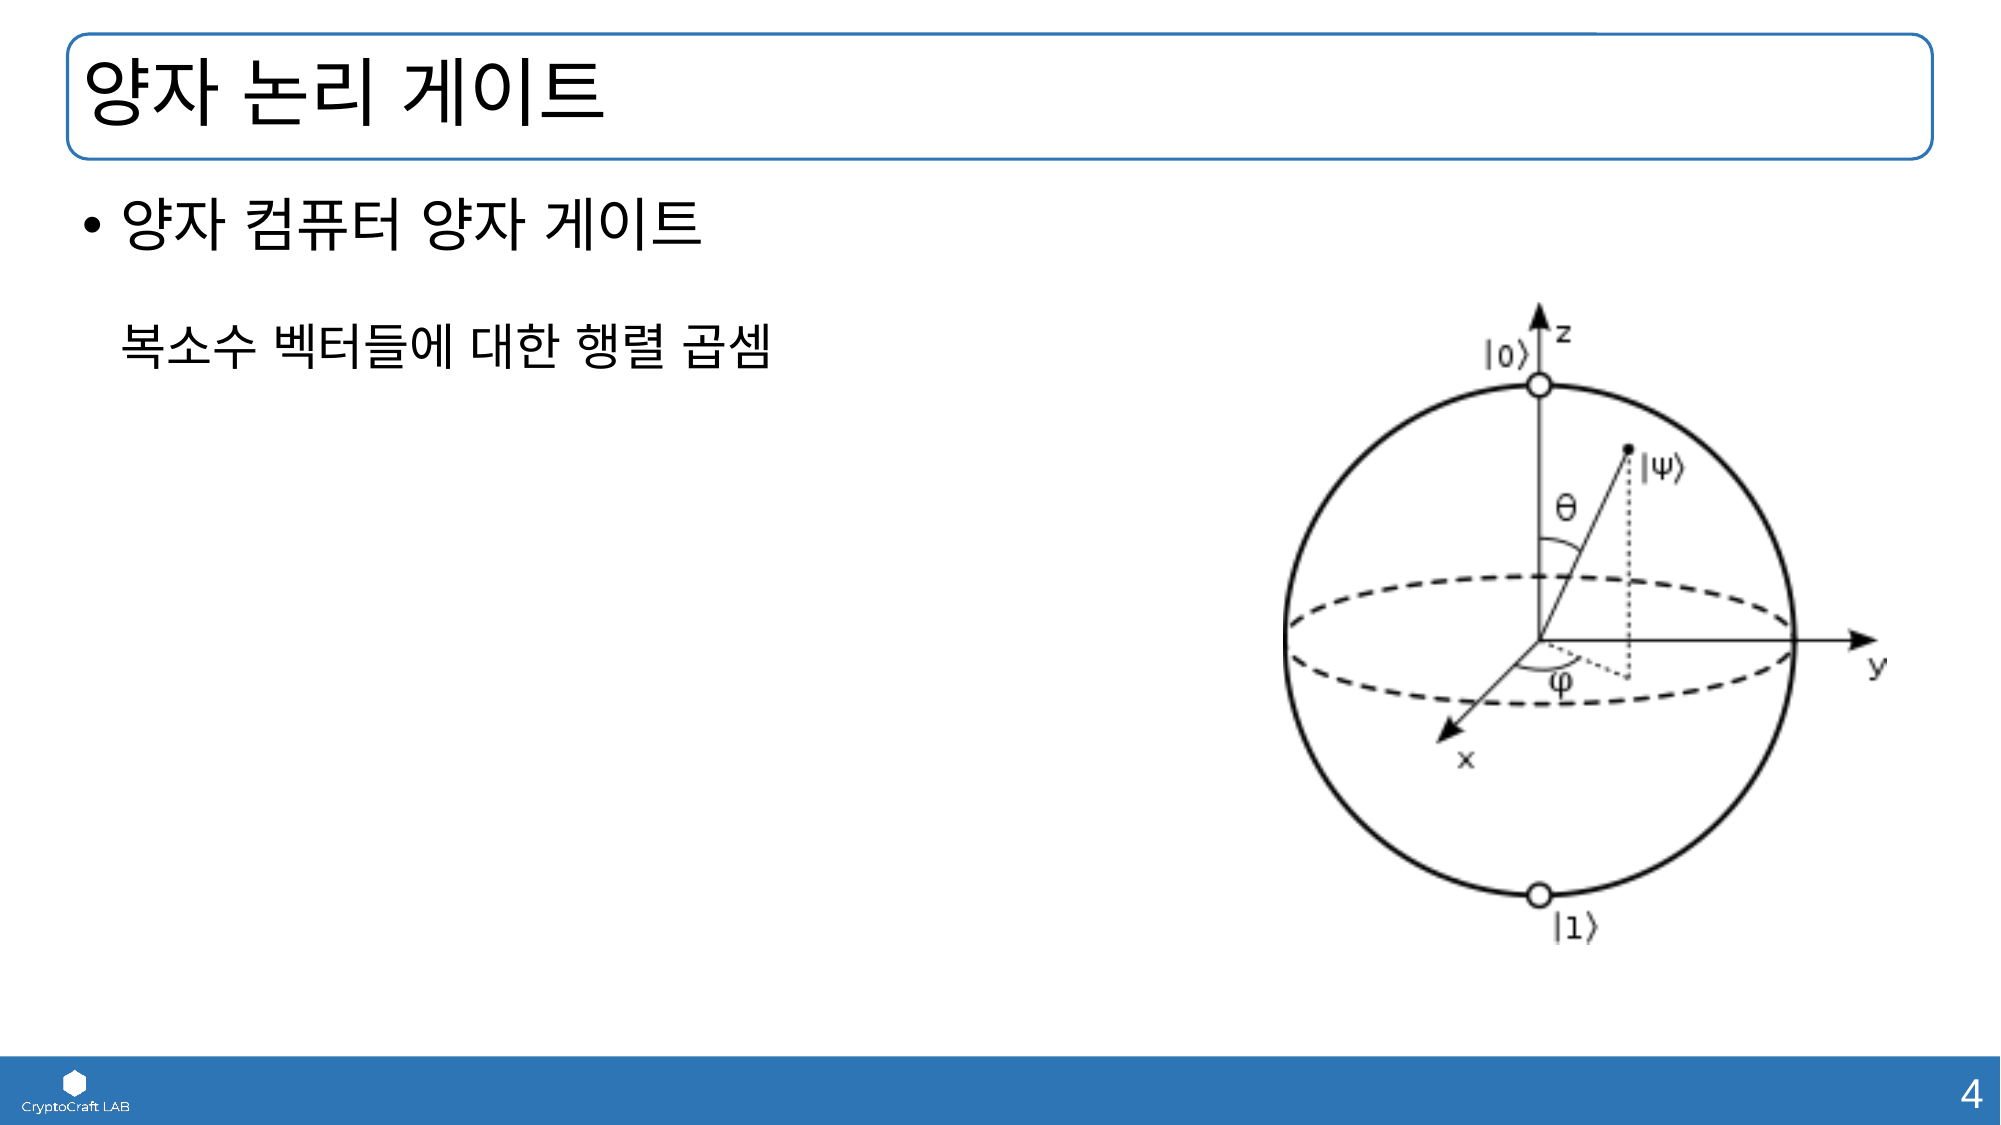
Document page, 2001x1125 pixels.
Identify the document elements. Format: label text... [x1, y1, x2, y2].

picture [13, 1061, 138, 1123]
title 양자 논리 게이트 [67, 34, 1933, 160]
picture [1283, 302, 1887, 945]
list 양자 컴퓨터 양자 게이트 복소수 벡터들에 대한 행렬 곱셈 [67, 189, 1933, 1019]
